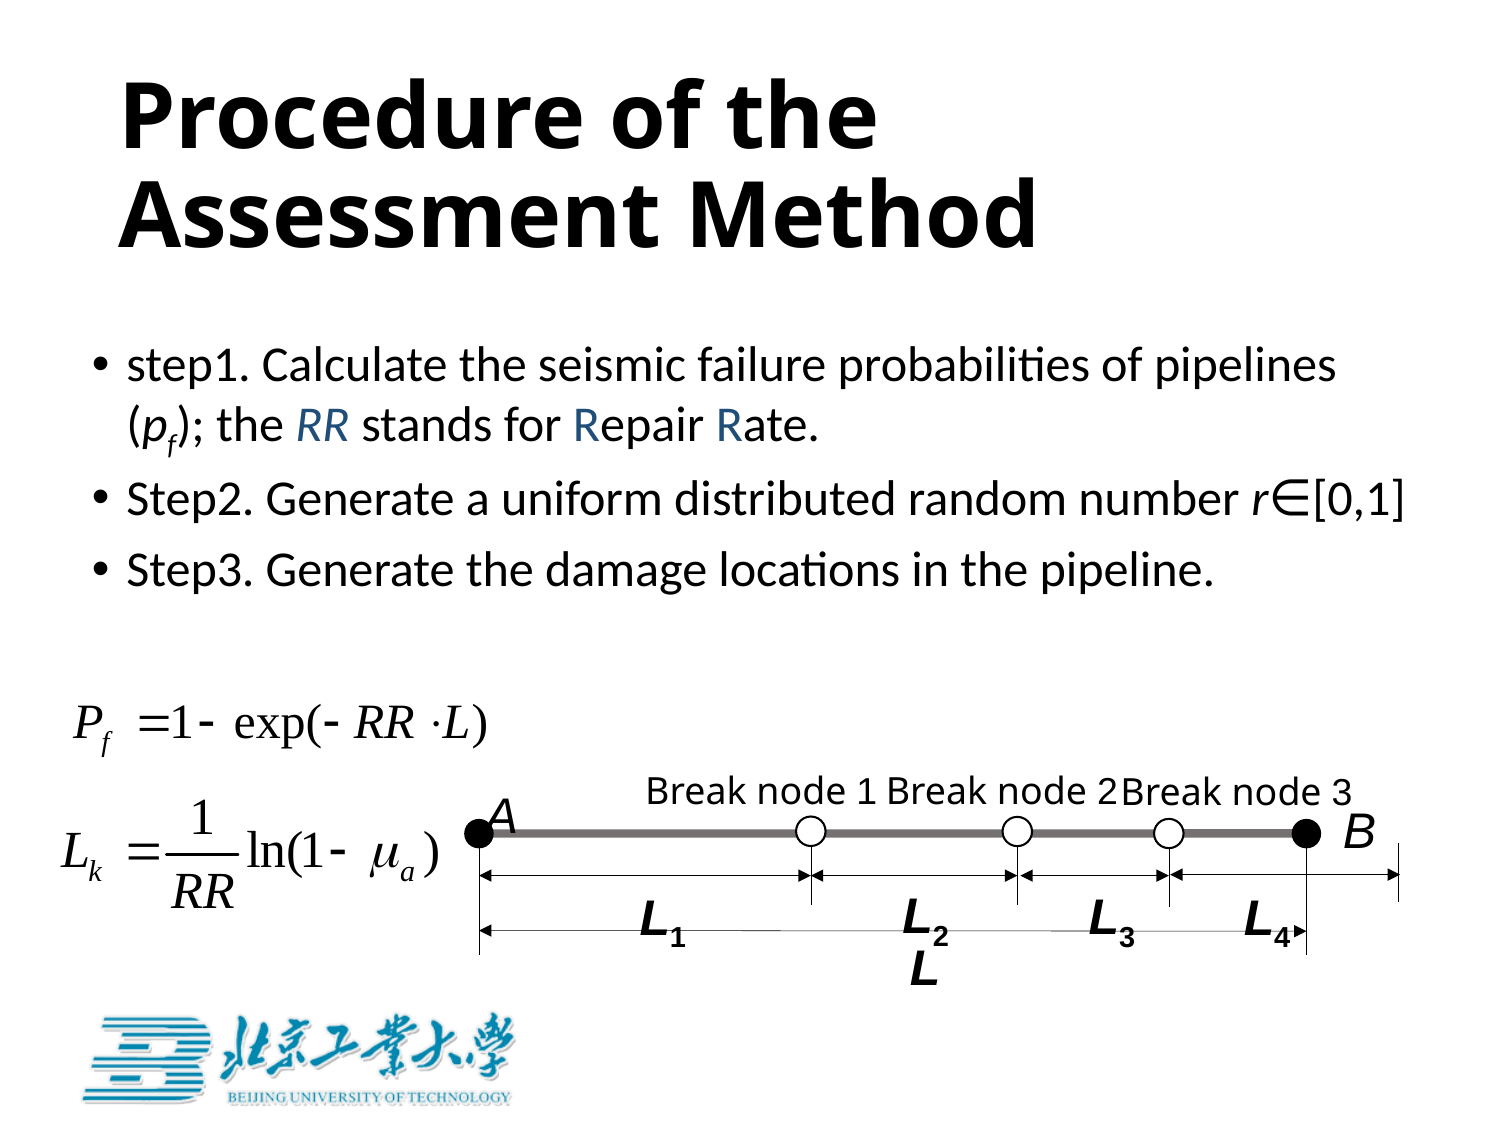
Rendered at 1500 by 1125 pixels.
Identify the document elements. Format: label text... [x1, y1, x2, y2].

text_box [49, 779, 453, 920]
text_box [464, 766, 1401, 974]
text_box step1. Calculate the seismic failure probabilities of pipelines (pf); the RR stands for Repair Rate. Step2. Generate a uniform distributed random number r∈[0,1] Step3. Generate the damage locations in the pipeline. [77, 331, 1427, 656]
picture [67, 1001, 561, 1125]
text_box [62, 689, 498, 769]
title Procedure of the Assessment Method [103, 59, 1397, 278]
